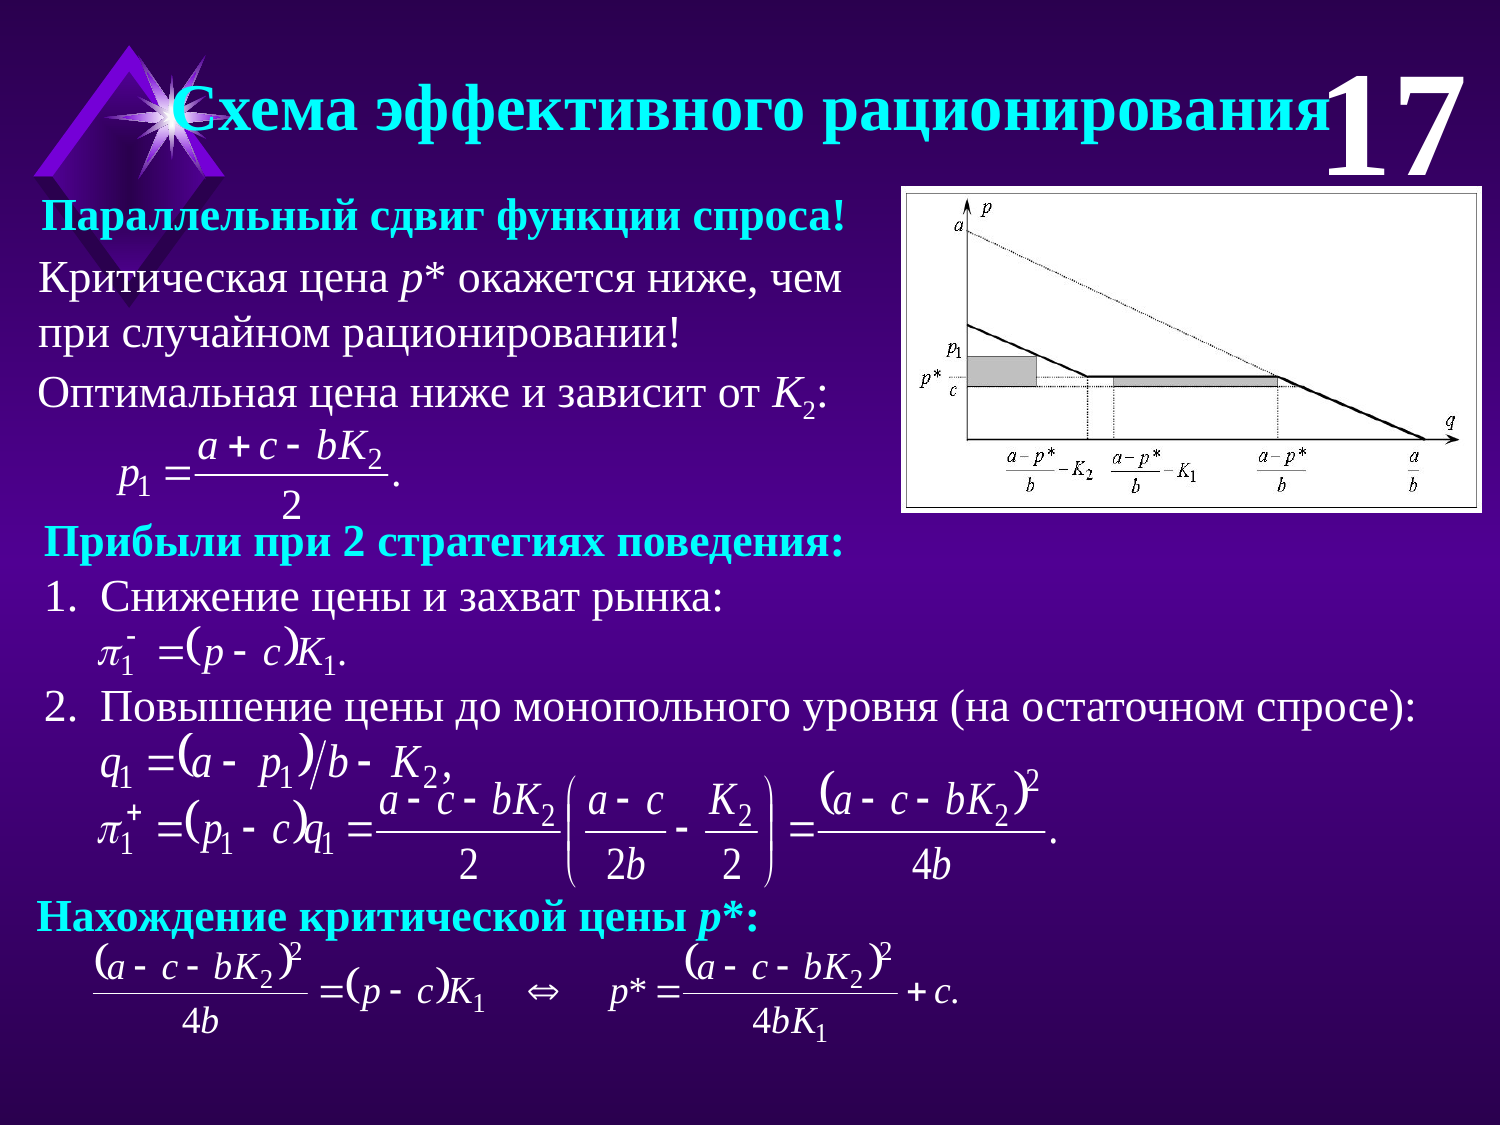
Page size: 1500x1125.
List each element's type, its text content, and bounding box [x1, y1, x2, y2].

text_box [93, 732, 458, 756]
text_box 17 [1293, 17, 1482, 185]
text_box Критическая цена p* окажется ниже, чем при случайном рационировании! [23, 239, 867, 354]
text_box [93, 757, 1060, 894]
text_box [107, 417, 403, 524]
text_box Прибыли при 2 стратегиях поведения: Снижение цены и захват рынка: Повышение цены до монопольного уровня (на остаточном спросе): [29, 503, 1434, 739]
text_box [87, 931, 961, 1049]
picture [900, 186, 1483, 513]
text_box Оптимальная цена ниже и зависит от K2: [22, 354, 867, 432]
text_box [93, 617, 351, 681]
text_box Схема эффективного рационирования [29, 56, 1293, 152]
text_box Нахождение критической цены p*: [21, 878, 776, 948]
text_box Параллельный сдвиг функции спроса! [26, 176, 862, 239]
